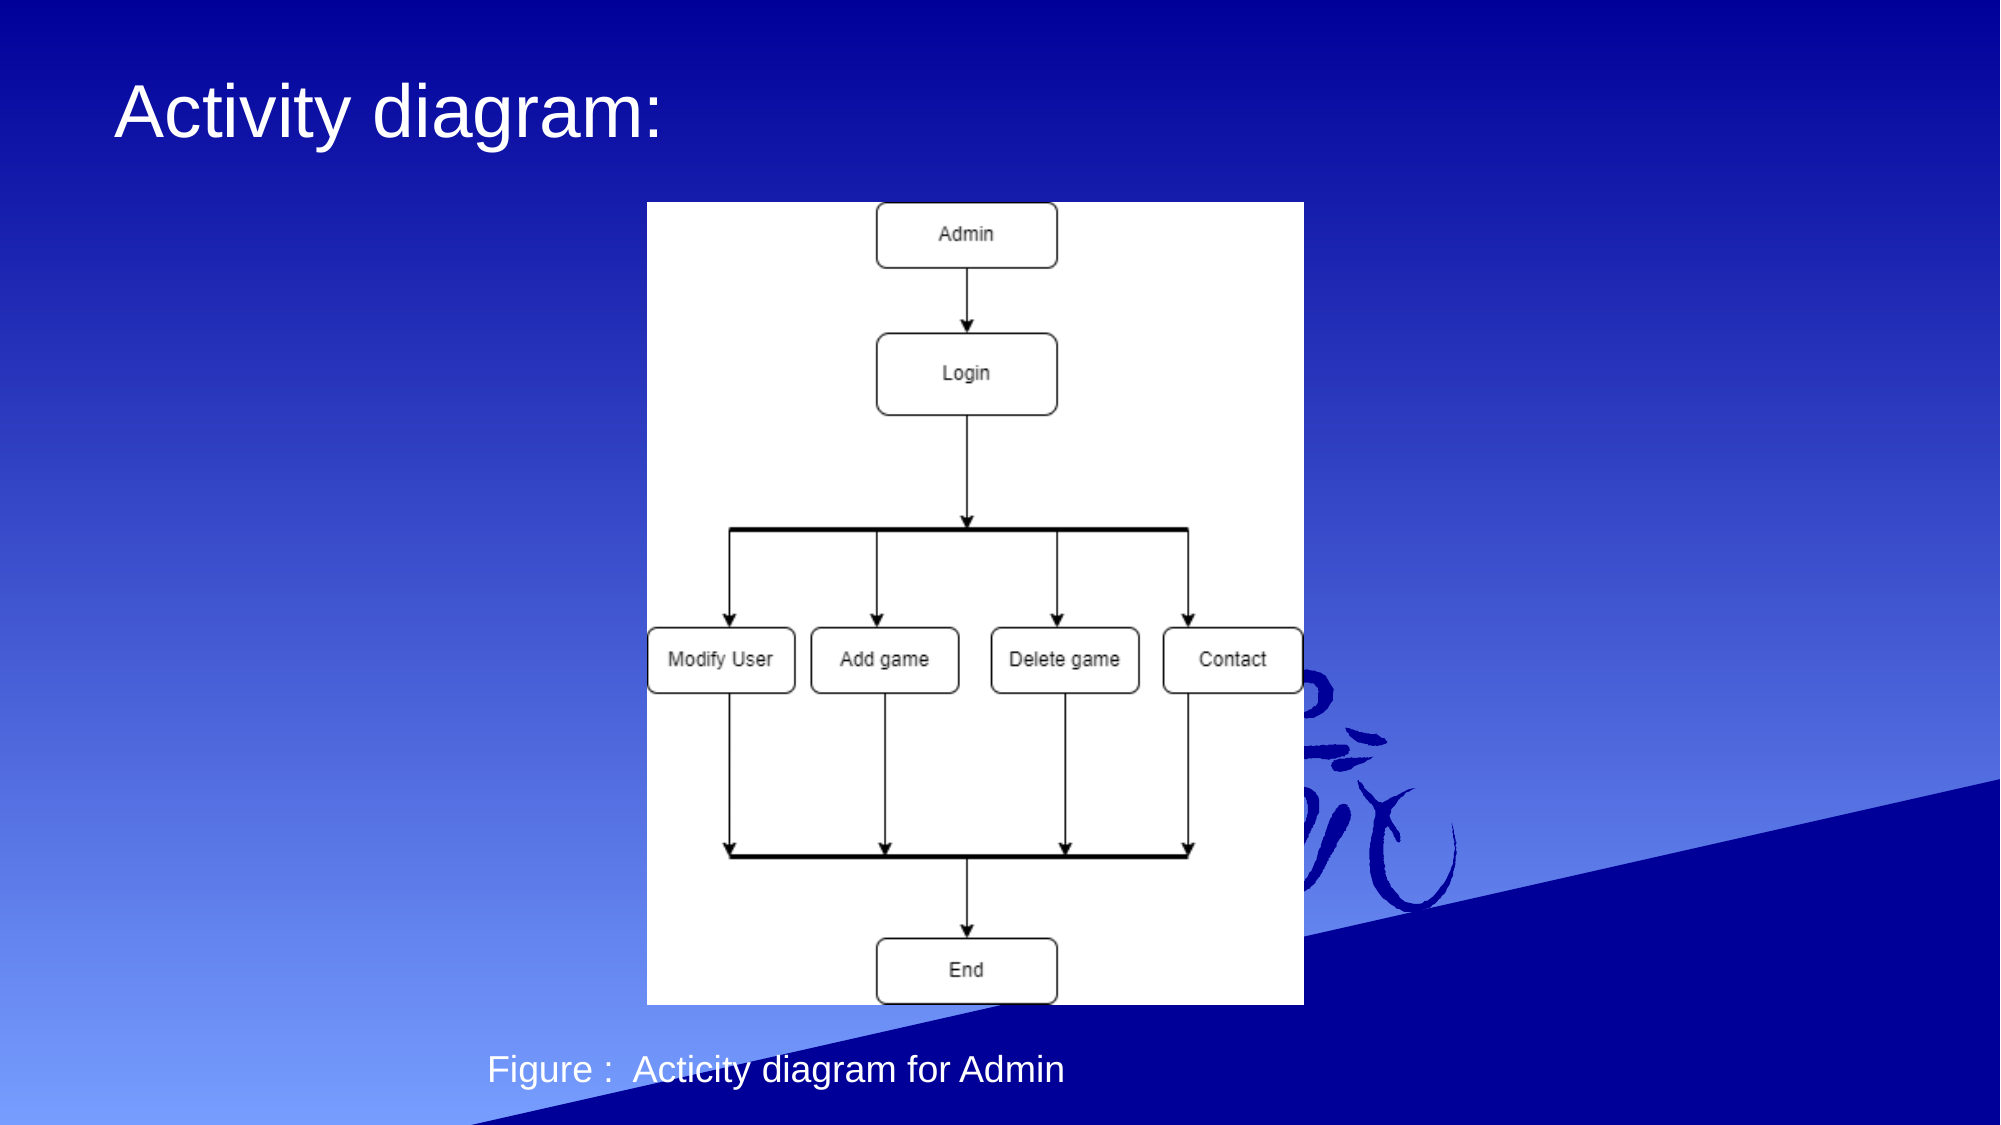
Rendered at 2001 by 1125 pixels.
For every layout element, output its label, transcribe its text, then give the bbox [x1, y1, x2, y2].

title Activity diagram: [99, 44, 1901, 172]
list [647, 201, 1304, 1005]
text_box Figure : Acticity diagram for Admin [472, 1037, 1528, 1097]
